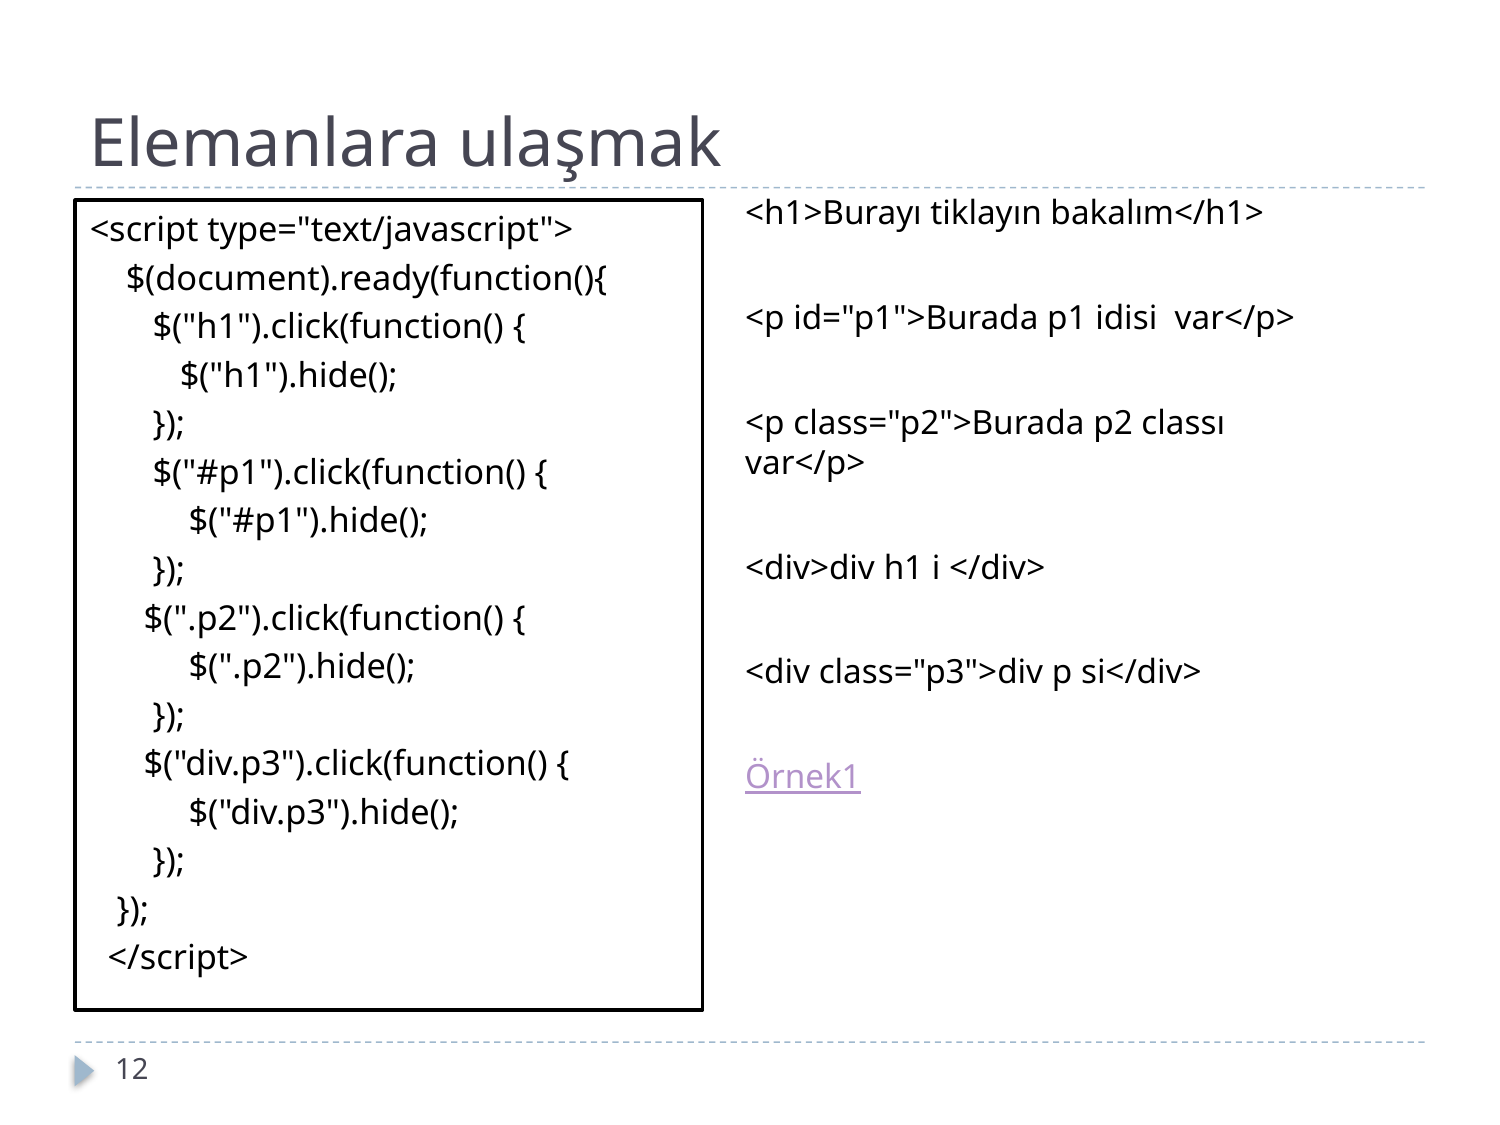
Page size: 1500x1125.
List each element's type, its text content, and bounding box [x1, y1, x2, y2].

slide_number 12 [100, 1042, 426, 1103]
list <script type="text/javascript"> $(document).ready(function(){ $("h1").click(function() { $("h1").hide(); }); $("#p1").click(function() { $("#p1").hide(); }); $(".p2").click(function() { $(".p2").hide(); }); $("div.p3").click(function() { $("div.p3").hide(); }); }); </script> [73, 198, 704, 1012]
title Elemanlara ulaşmak [75, 24, 1425, 188]
text_box <h1>Burayı tiklayın bakalım</h1> <p id="p1">Burada p1 idisi var</p> <p class="p2">Burada p2 classı var</p> <div>div h1 i </div> <div class="p3">div p si</div> Örnek1 [730, 184, 1353, 995]
